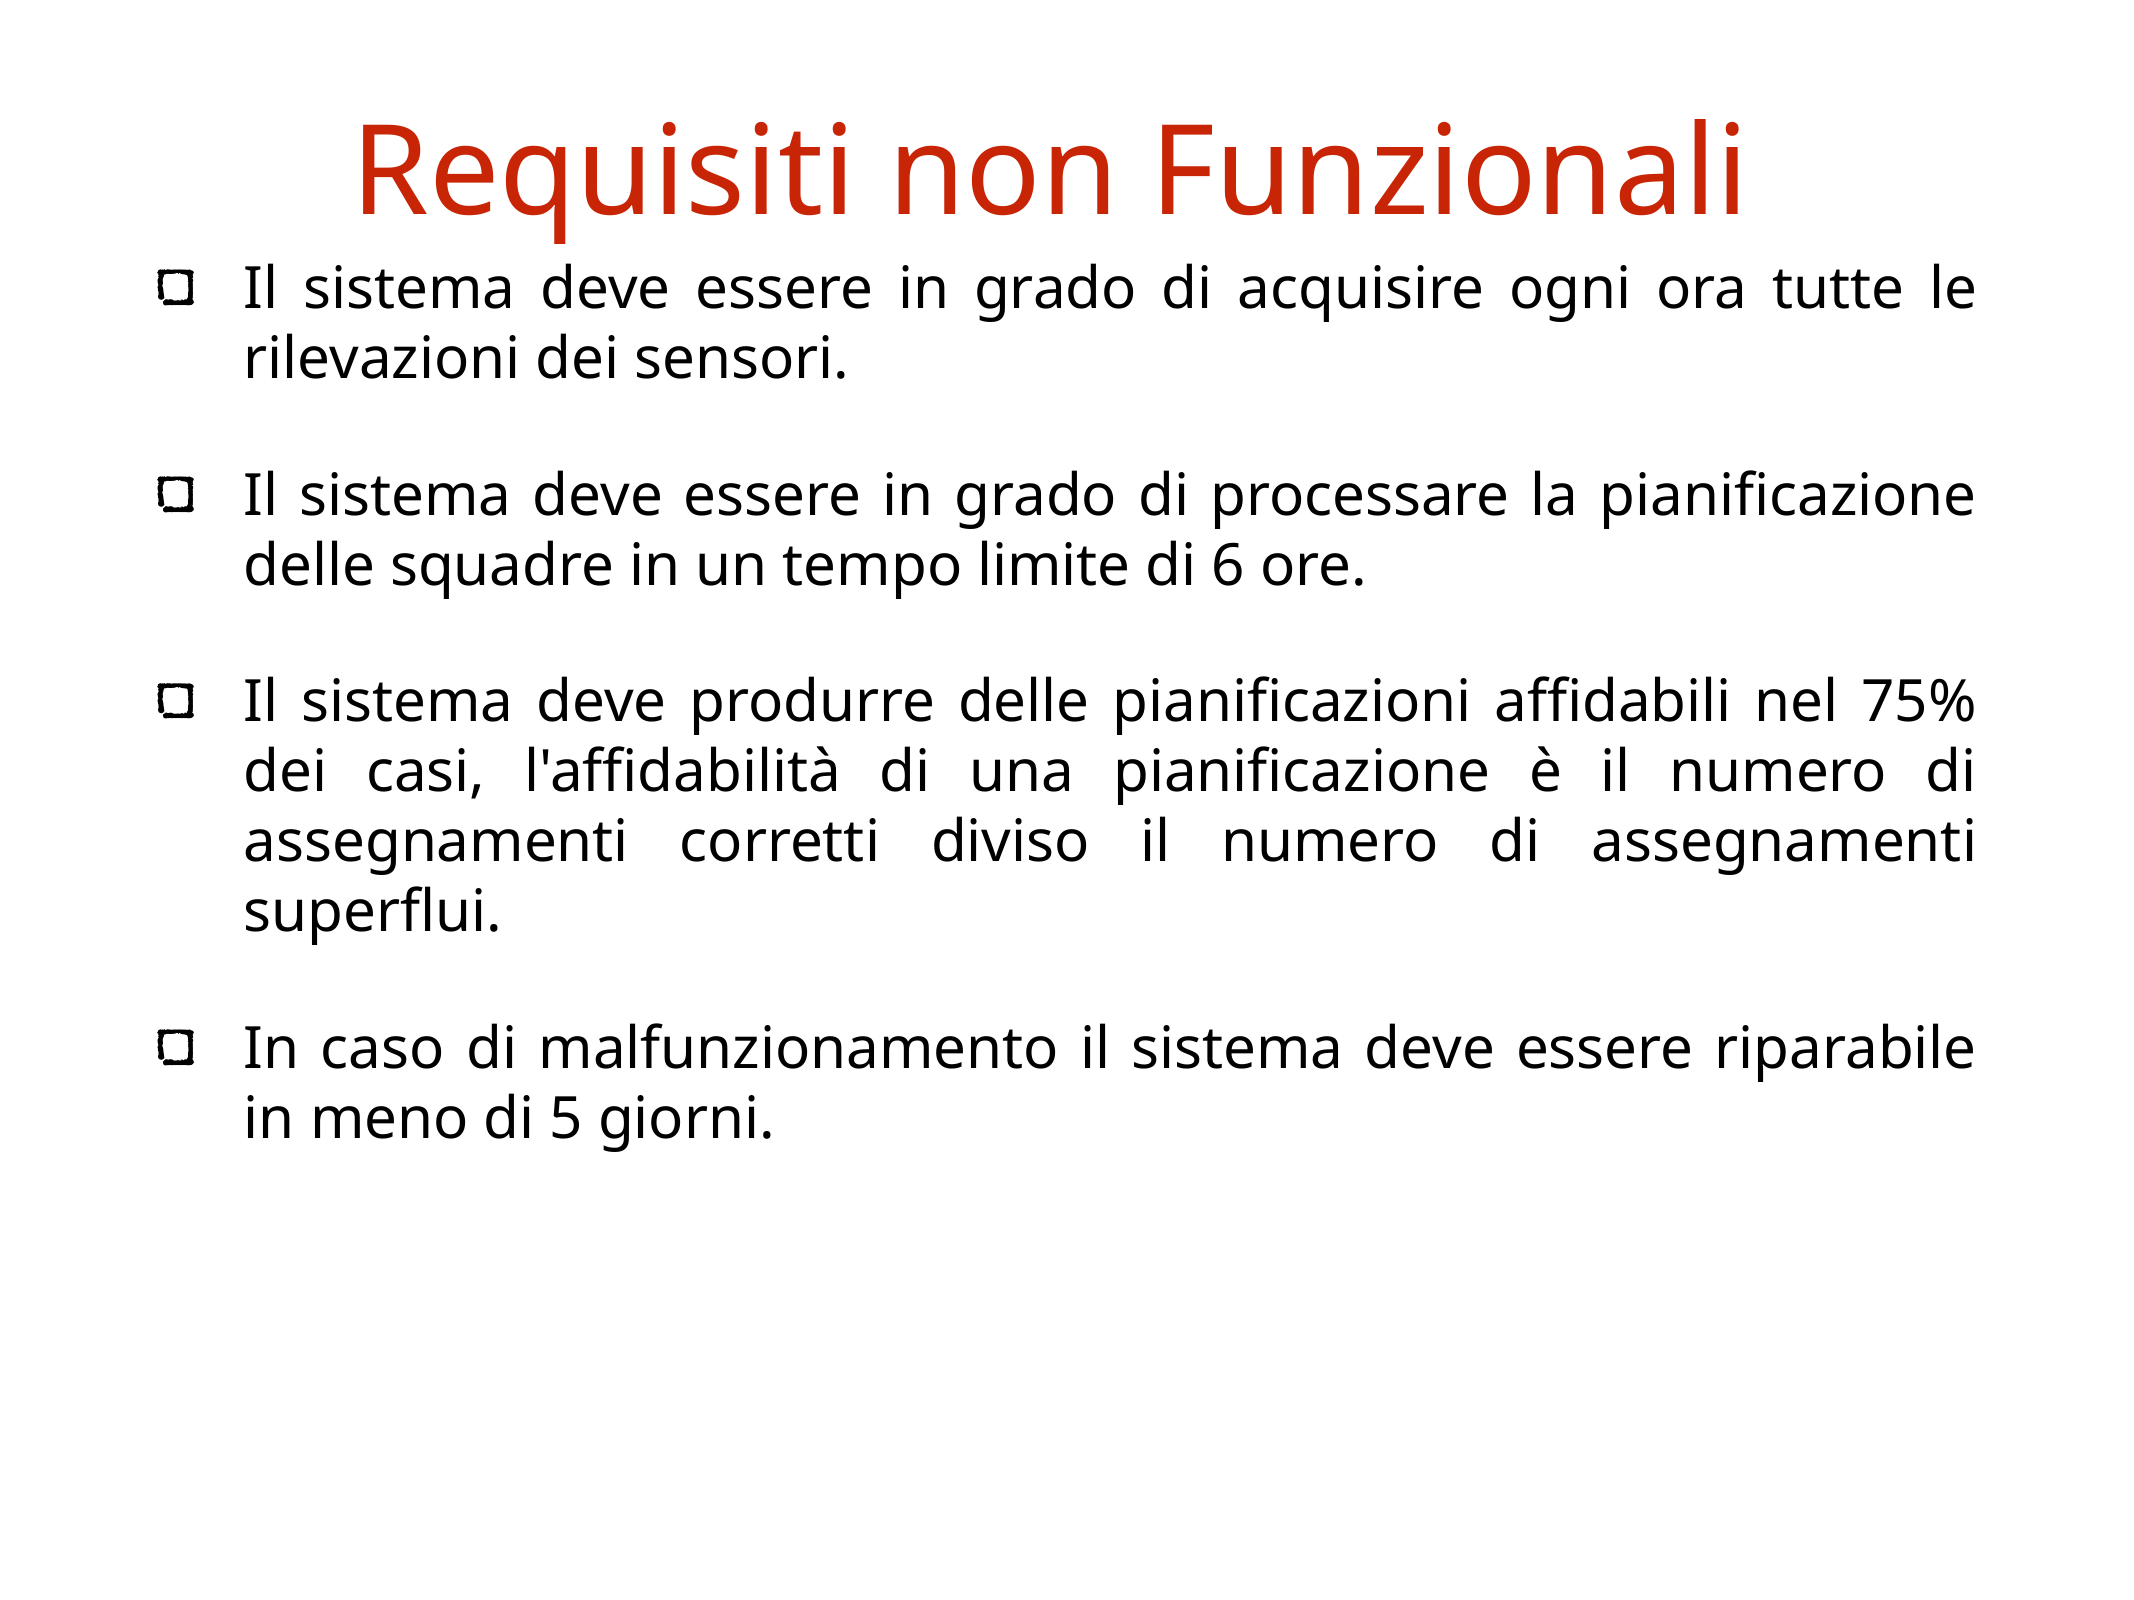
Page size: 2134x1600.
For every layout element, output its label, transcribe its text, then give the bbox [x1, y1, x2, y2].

picture [156, 1024, 202, 1066]
title Requisiti non Funzionali [155, 72, 1978, 249]
picture [156, 471, 202, 513]
list Il sistema deve essere in grado di acquisire ogni ora tutte le rilevazioni dei sensori. Il sistema deve essere in grado di processare la pianificazione delle squadre in un tempo limite di 6 ore. Il sistema deve produrre delle pianificazioni affidabili nel 75% dei casi, l'affidabilità di una pianificazione è il numero di assegnamenti corretti diviso il numero di assegnamenti superflui. In caso di malfunzionamento il sistema deve essere riparabile in meno di 5 giorni. [155, 249, 1978, 1480]
picture [156, 678, 202, 719]
picture [156, 264, 202, 306]
